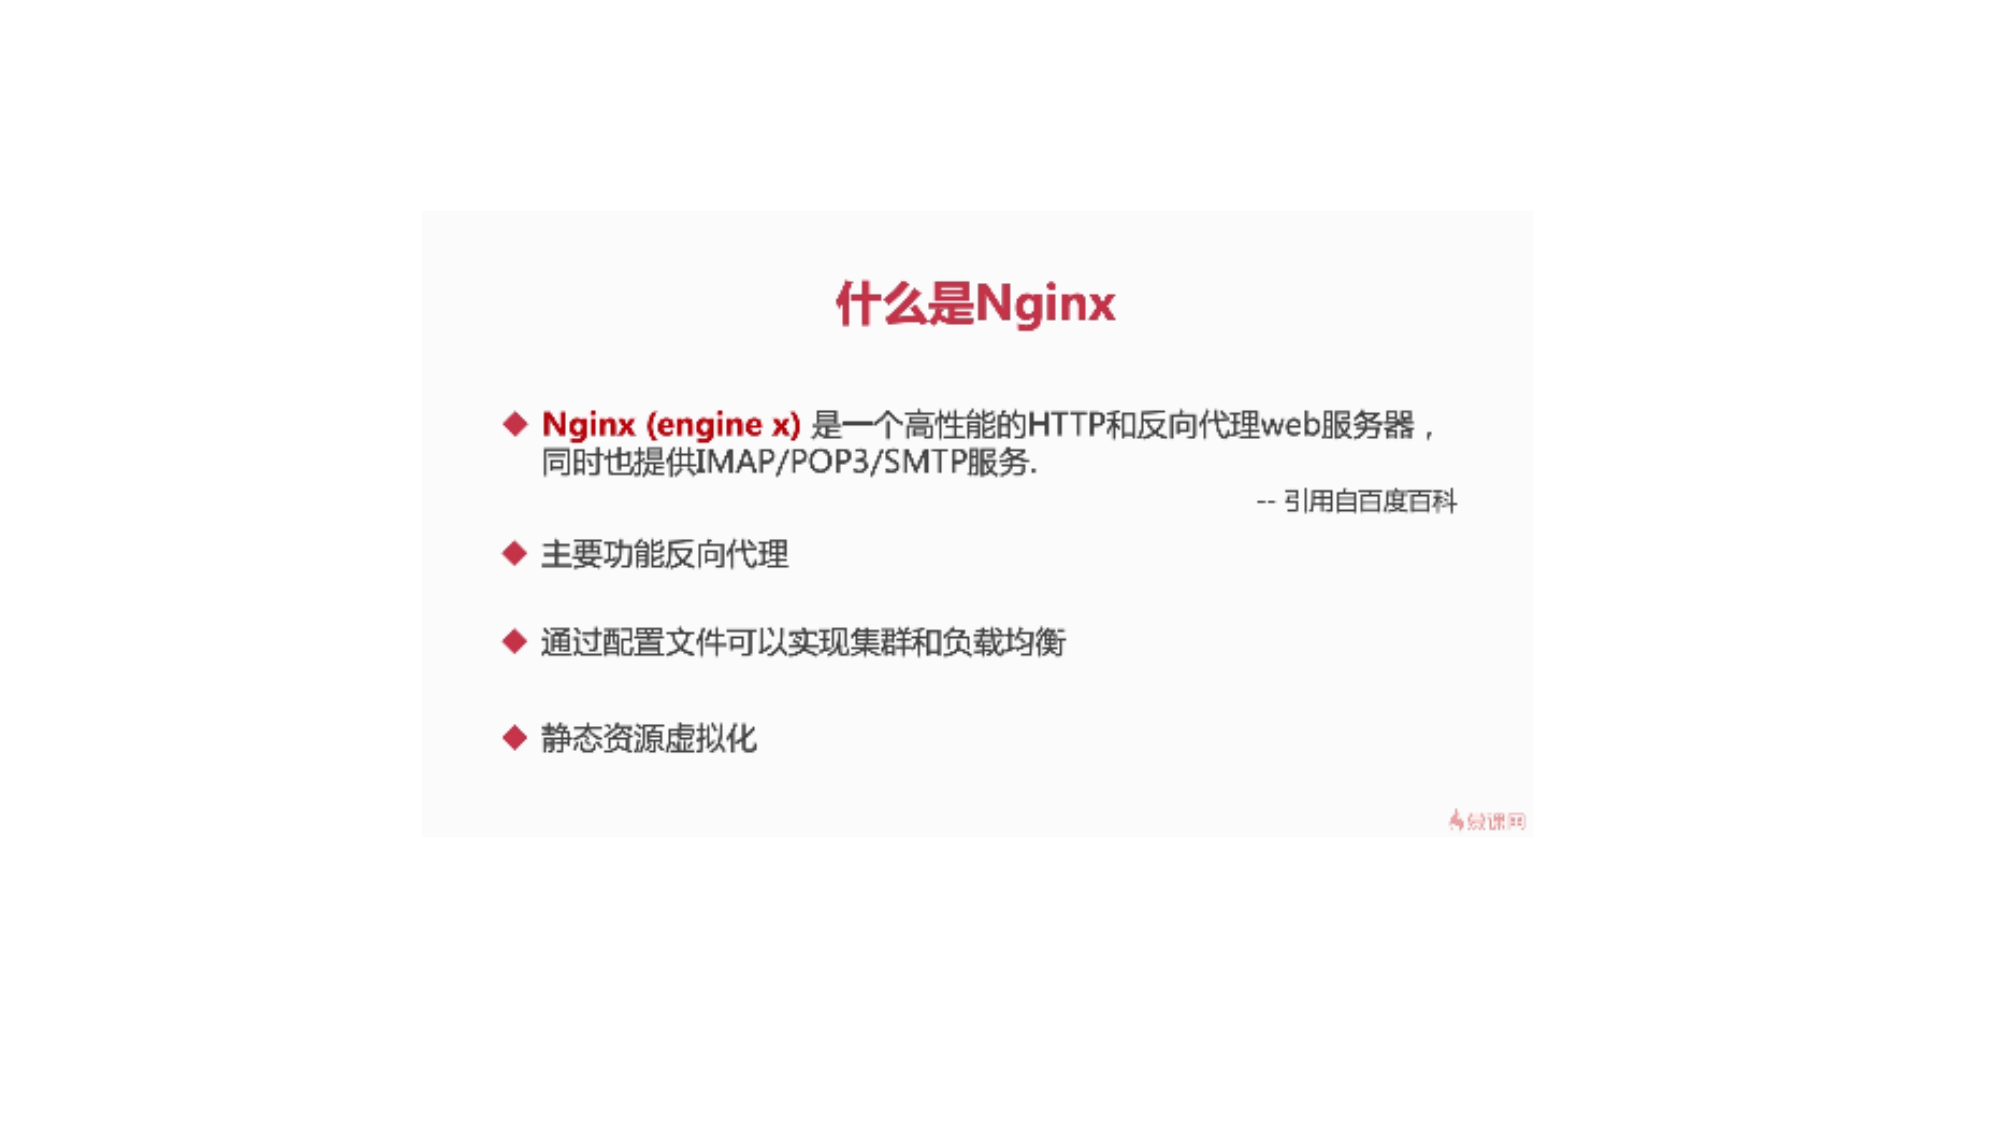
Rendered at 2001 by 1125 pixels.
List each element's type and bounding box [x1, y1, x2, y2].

picture [422, 211, 1533, 837]
